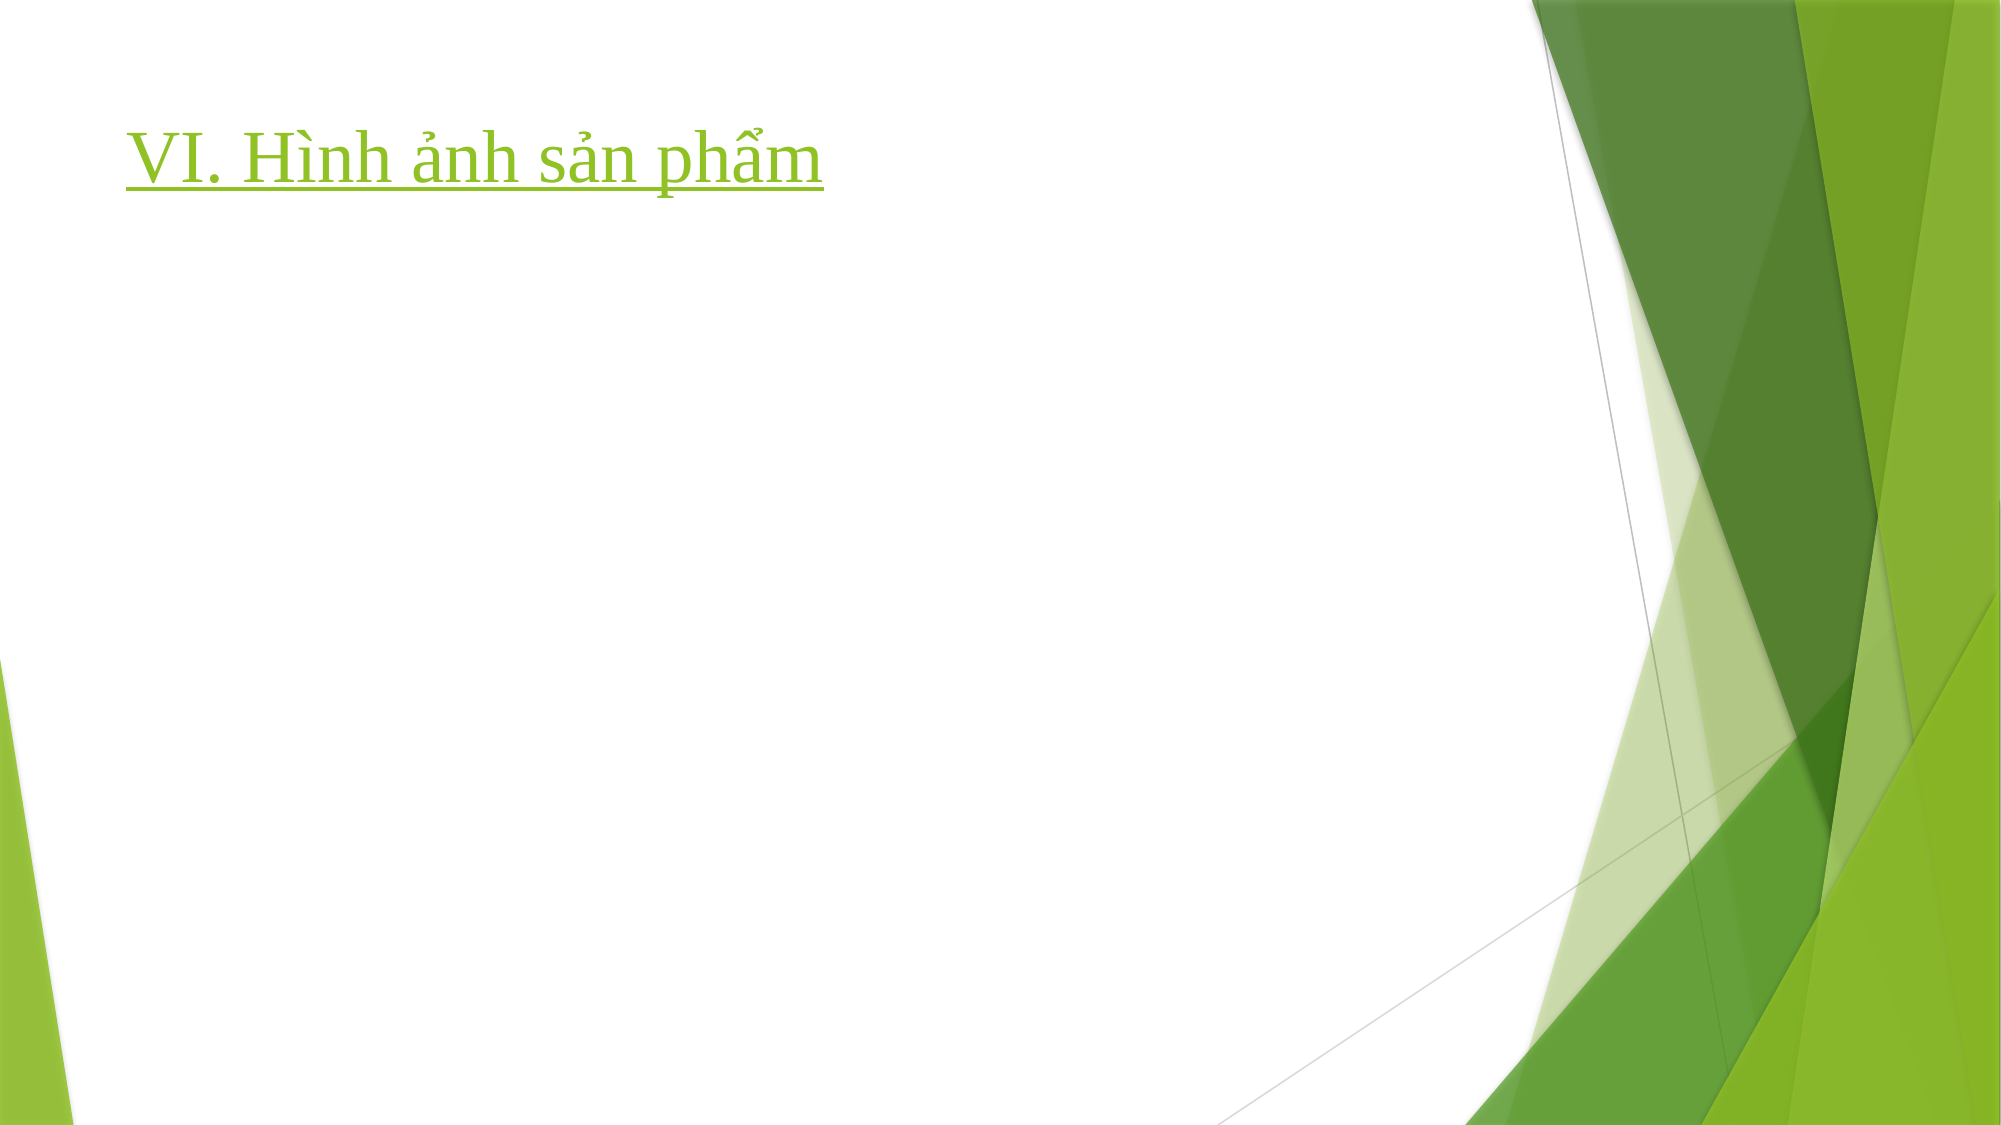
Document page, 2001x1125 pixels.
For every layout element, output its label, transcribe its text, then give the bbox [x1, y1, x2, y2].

title VI. Hình ảnh sản phẩm [111, 99, 1522, 317]
